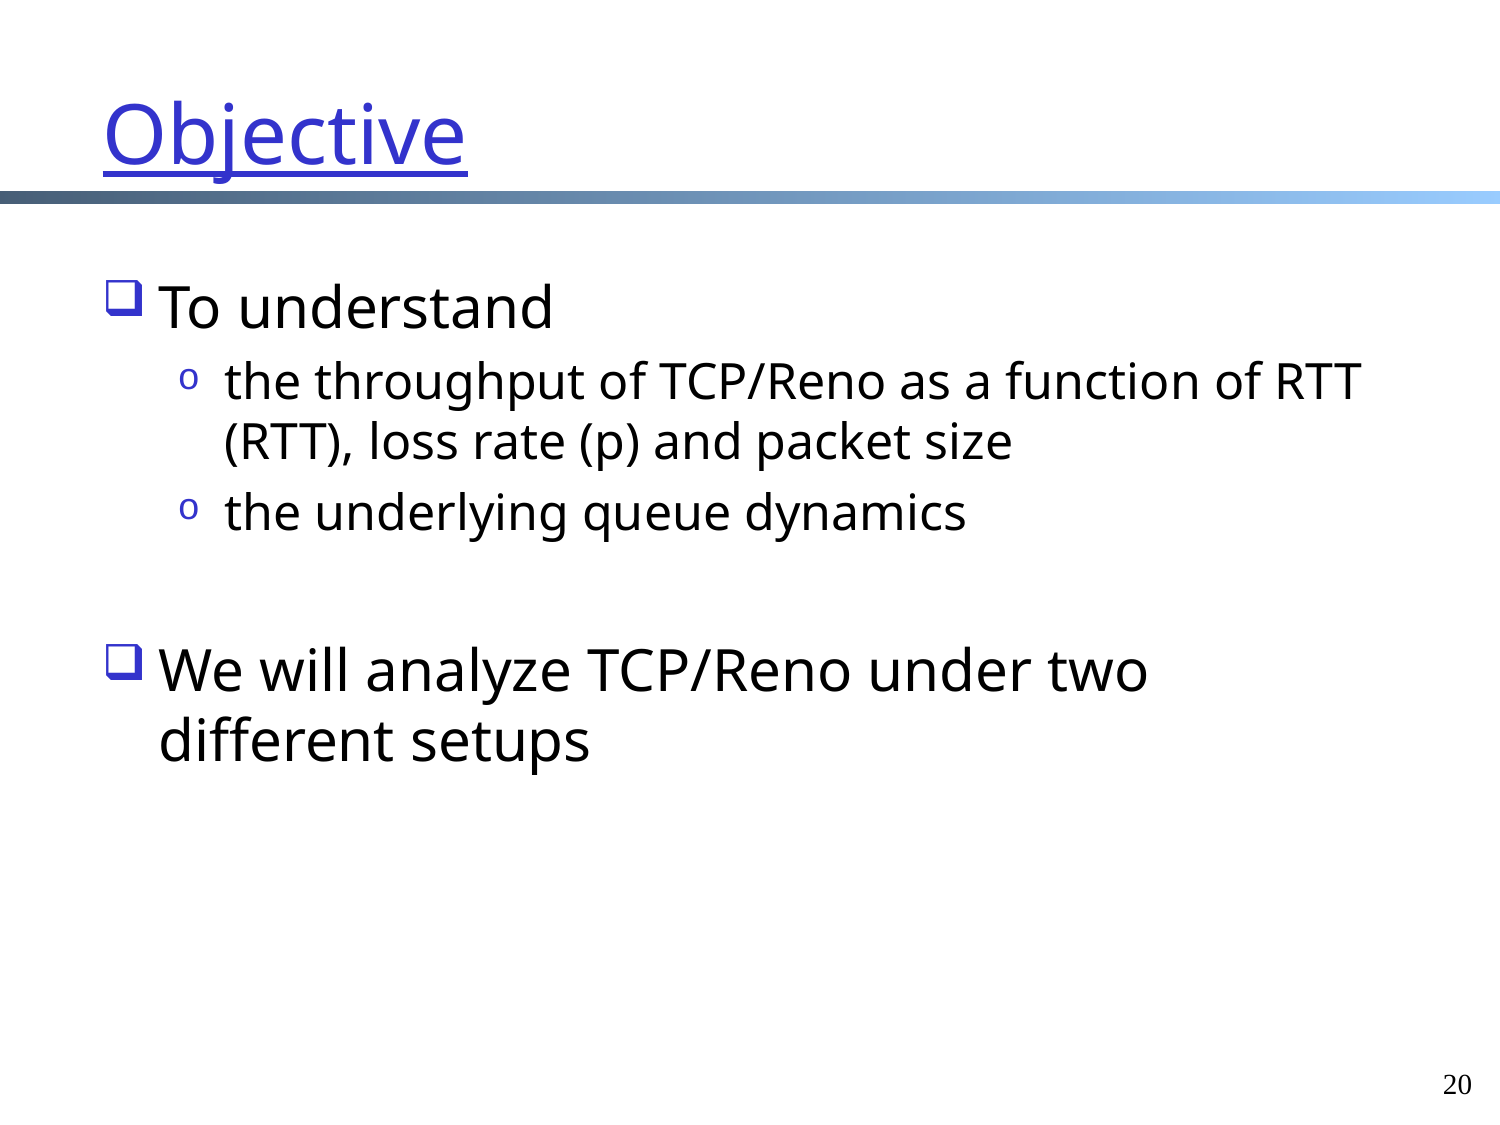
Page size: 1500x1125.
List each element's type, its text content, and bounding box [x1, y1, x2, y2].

title Objective [87, 37, 1404, 225]
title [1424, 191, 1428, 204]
slide_number 20 [1418, 1057, 1488, 1115]
list To understand the throughput of TCP/Reno as a function of RTT (RTT), loss rate (p) and packet size the underlying queue dynamics We will analyze TCP/Reno under two different setups [87, 262, 1413, 1047]
